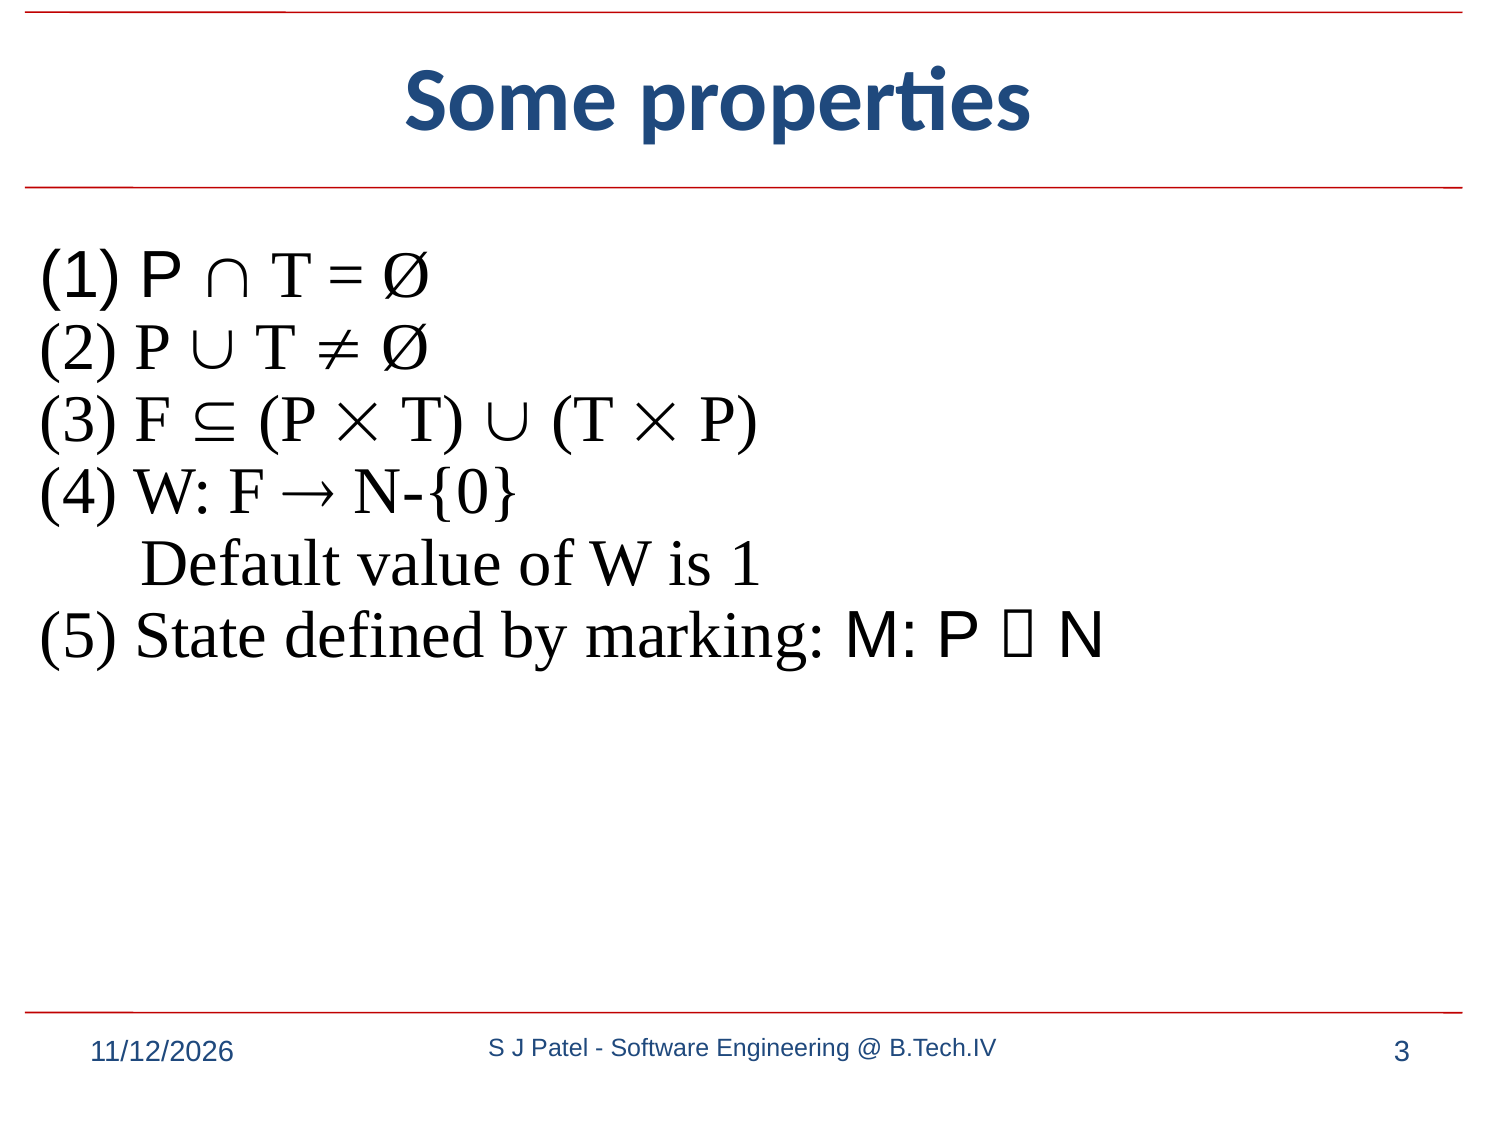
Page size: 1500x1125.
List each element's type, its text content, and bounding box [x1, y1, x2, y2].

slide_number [74, 1024, 426, 1103]
slide_number 3 [1074, 1024, 1426, 1103]
title Some properties [0, 0, 1438, 188]
footer S J Patel - Software Engineering @ B.Tech.IV [449, 1024, 1051, 1103]
subtitle (1) P  T = Ø (2) P  T  Ø (3) F  (P  T)  (T  P) (4) W: F  N-{0} Default value of W is 1 (5) State defined by marking: M: P  N [24, 162, 1463, 975]
